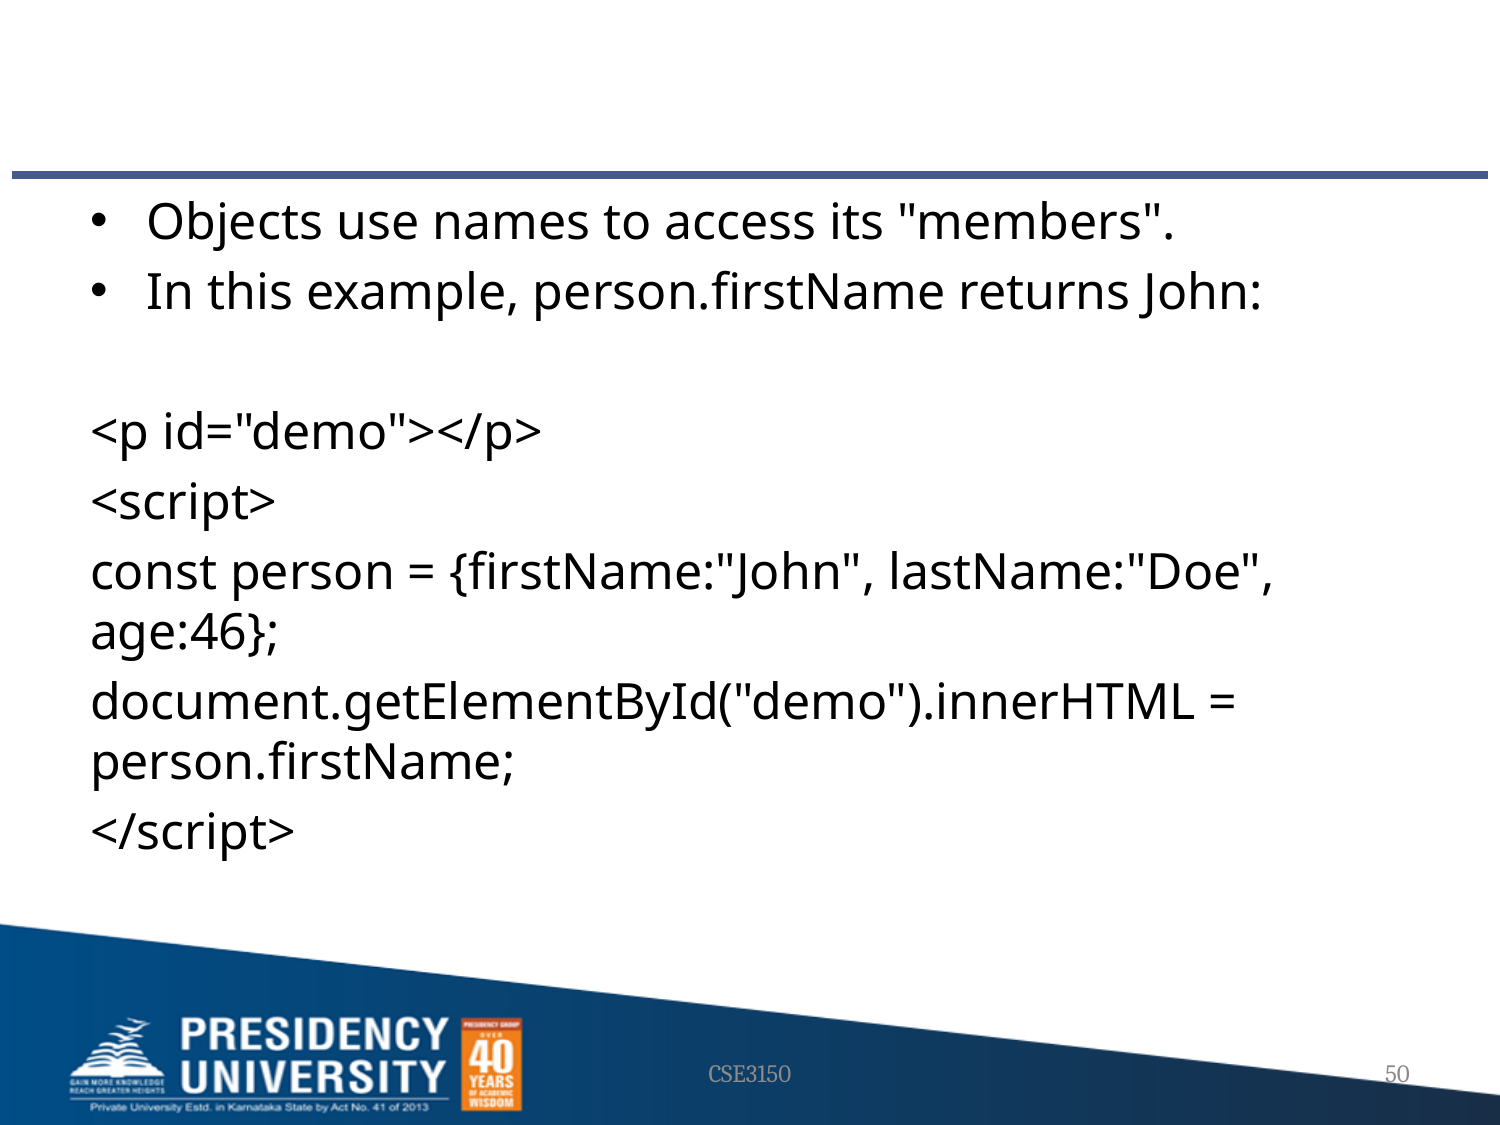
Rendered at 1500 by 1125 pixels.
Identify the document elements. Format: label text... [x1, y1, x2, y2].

list Objects use names to access its "members". In this example, person.firstName returns John: <p id="demo"></p> <script> const person = {firstName:"John", lastName:"Doe", age:46}; document.getElementById("demo").innerHTML = person.firstName; </script> [75, 182, 1425, 950]
footer CSE3150 [512, 1042, 988, 1103]
picture [0, 921, 1500, 1125]
slide_number 50 [1074, 1042, 1425, 1103]
